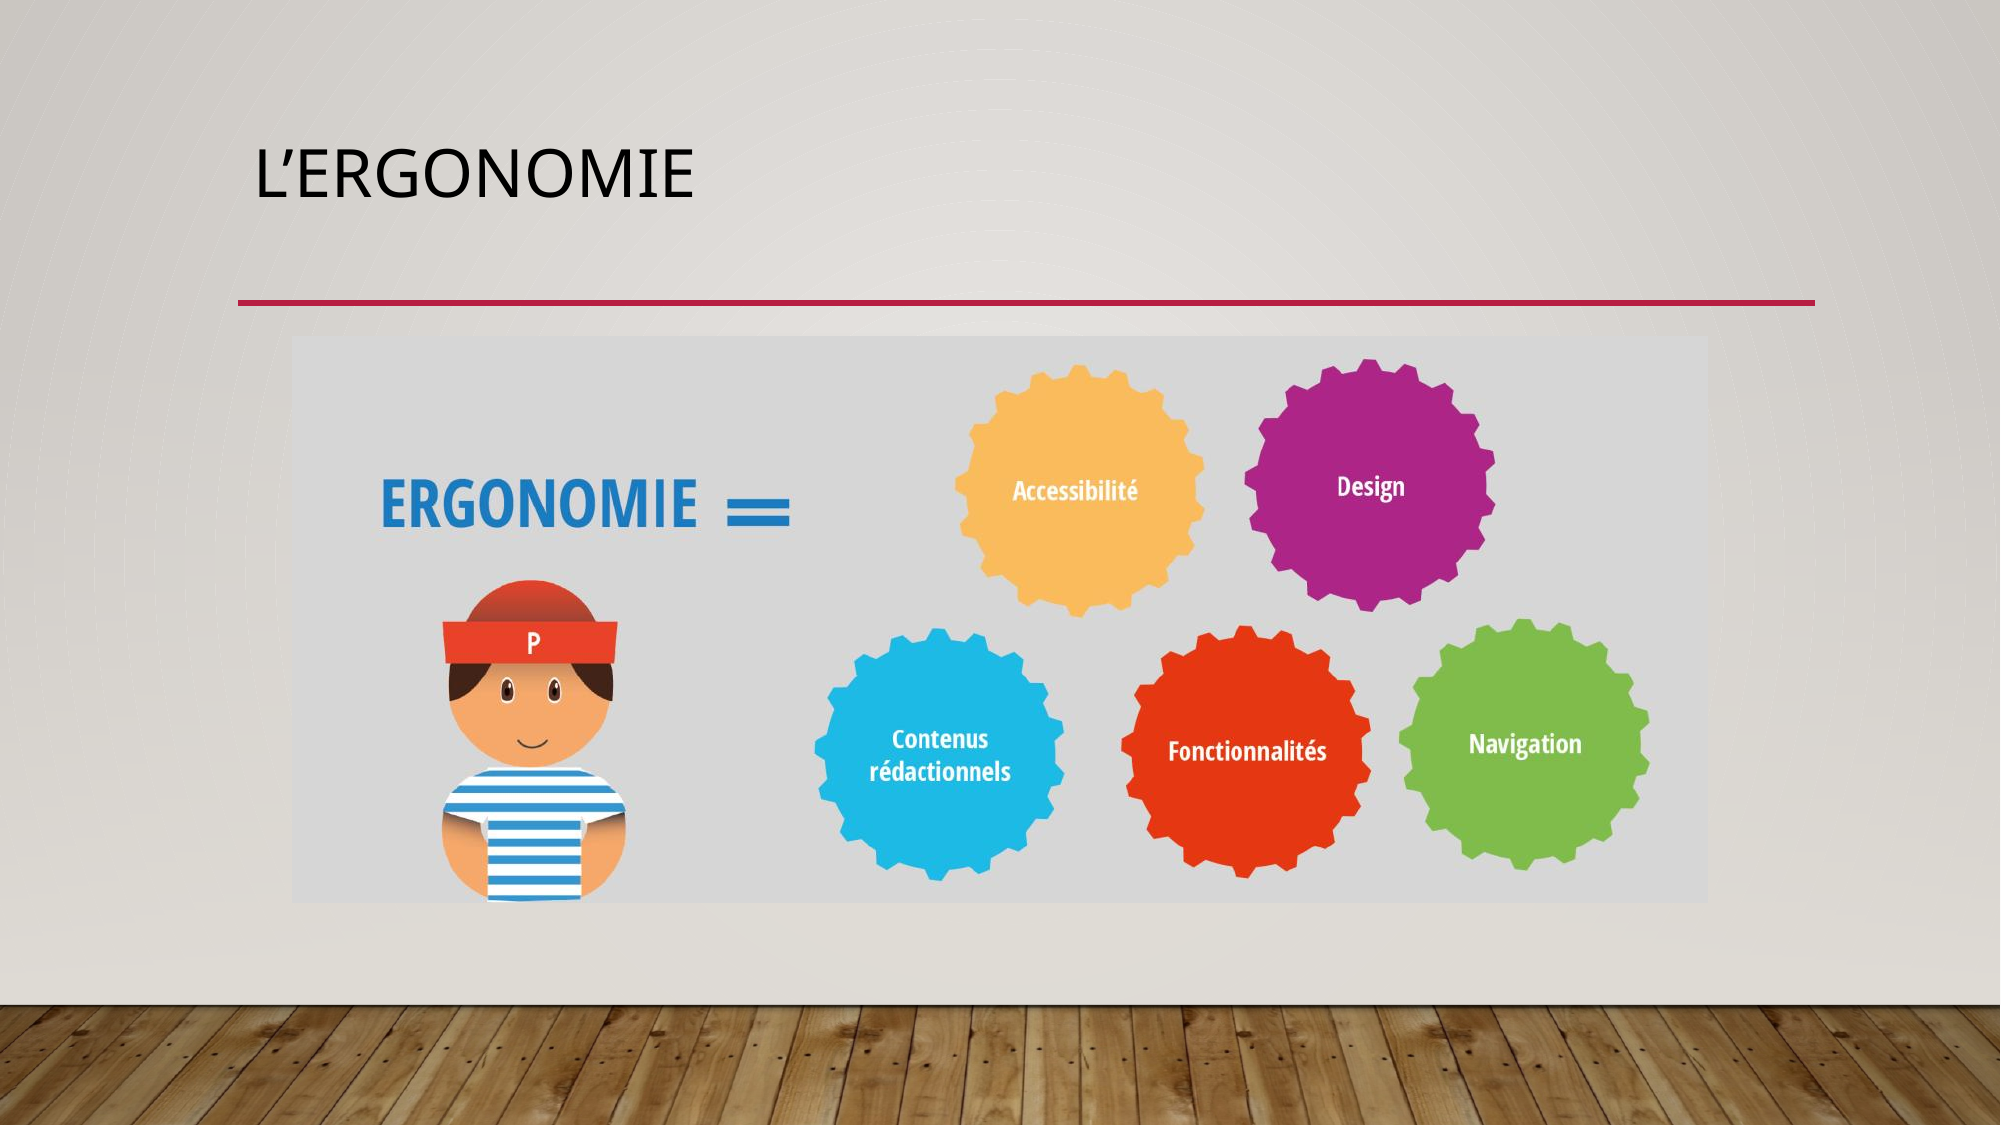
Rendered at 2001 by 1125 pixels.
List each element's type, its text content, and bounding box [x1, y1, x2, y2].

picture [0, 1005, 2000, 1125]
title L’ERGONOMIE [238, 131, 1814, 305]
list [292, 336, 1708, 903]
